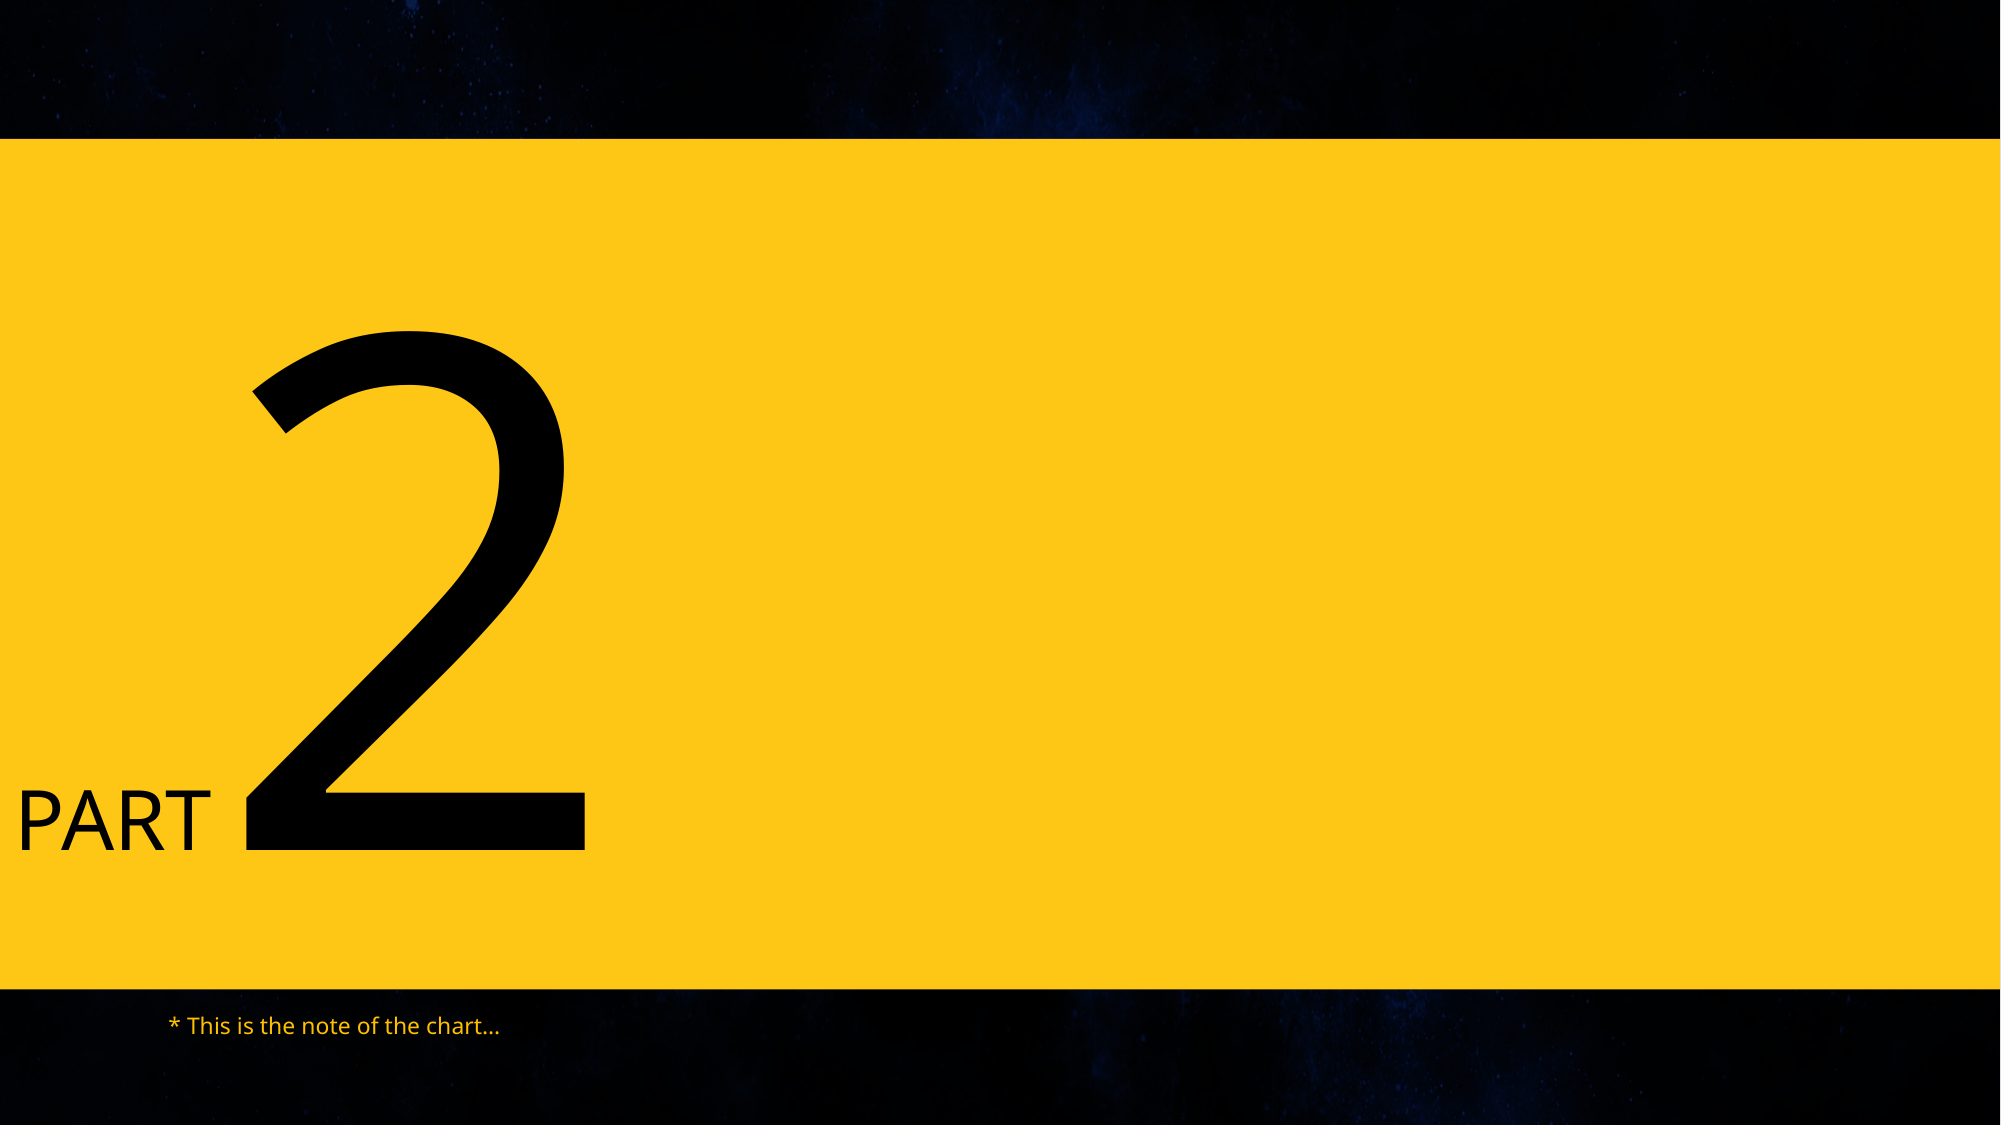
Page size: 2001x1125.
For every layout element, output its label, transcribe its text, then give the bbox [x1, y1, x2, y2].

text_box PART2 [0, 137, 2000, 991]
text_box * This is the note of the chart… [153, 1003, 516, 1047]
picture [0, 0, 2001, 1125]
